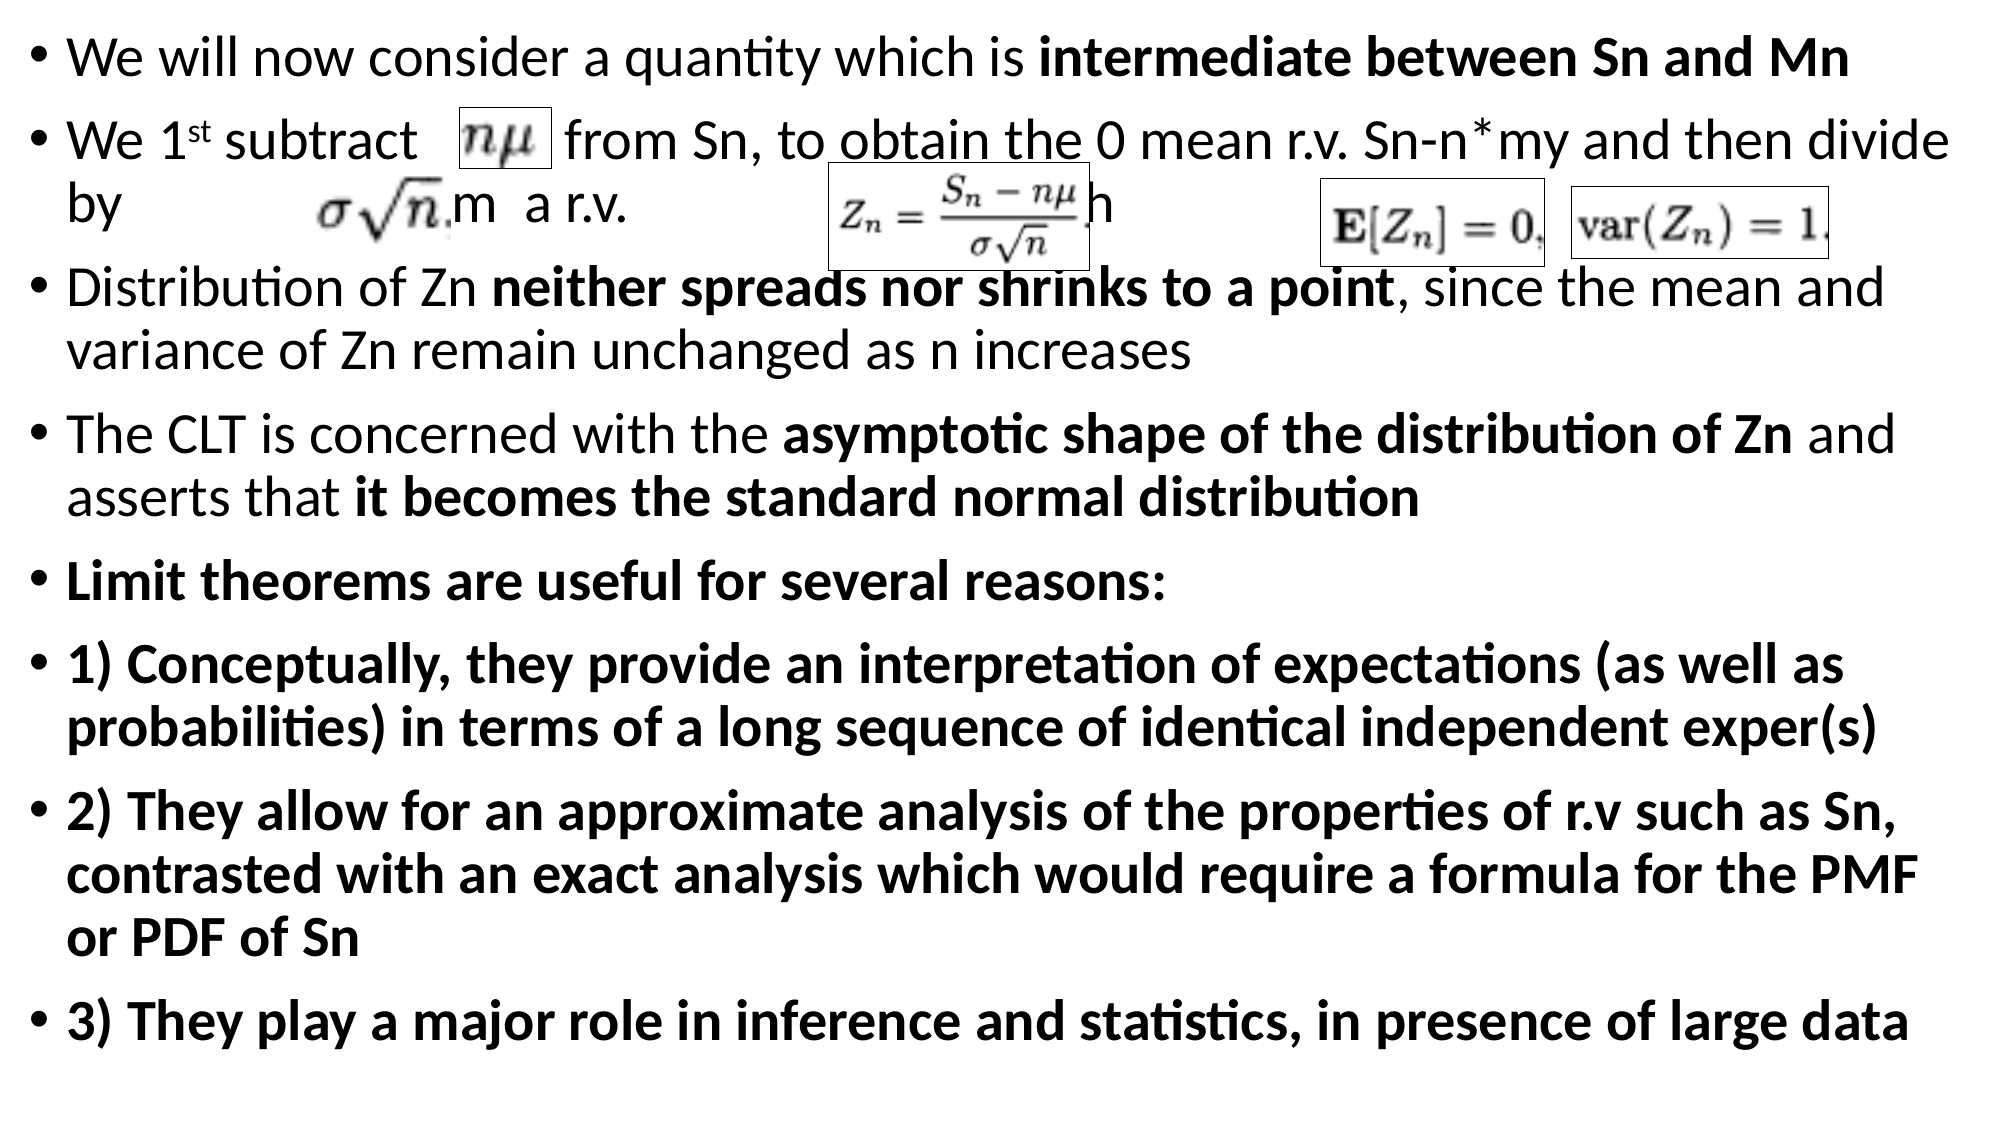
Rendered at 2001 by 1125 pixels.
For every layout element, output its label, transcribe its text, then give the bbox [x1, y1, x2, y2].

picture [1320, 178, 1545, 267]
picture [1571, 186, 1829, 259]
picture [459, 107, 552, 169]
picture [828, 162, 1090, 271]
list We will now consider a quantity which is intermediate between Sn and Mn We 1st subtract from Sn, to obtain the 0 mean r.v. Sn-n*my and then divide by to form a r.v. With Distribution of Zn neither spreads nor shrinks to a point, since the mean and variance of Zn remain unchanged as n increases The CLT is concerned with the asymptotic shape of the distribution of Zn and asserts that it becomes the standard normal distribution Limit theorems are useful for several reasons: 1) Conceptually, they provide an interpretation of expectations (as well as probabilities) in terms of a long sequence of identical independent exper(s) 2) They allow for an approximate analysis of the properties of r.v such as Sn, contrasted with an exact analysis which would require a formula for the PMF or PDF of Sn 3) They play a major role in inference and statistics, in presence of large data [13, 18, 1973, 1095]
picture [311, 175, 451, 252]
